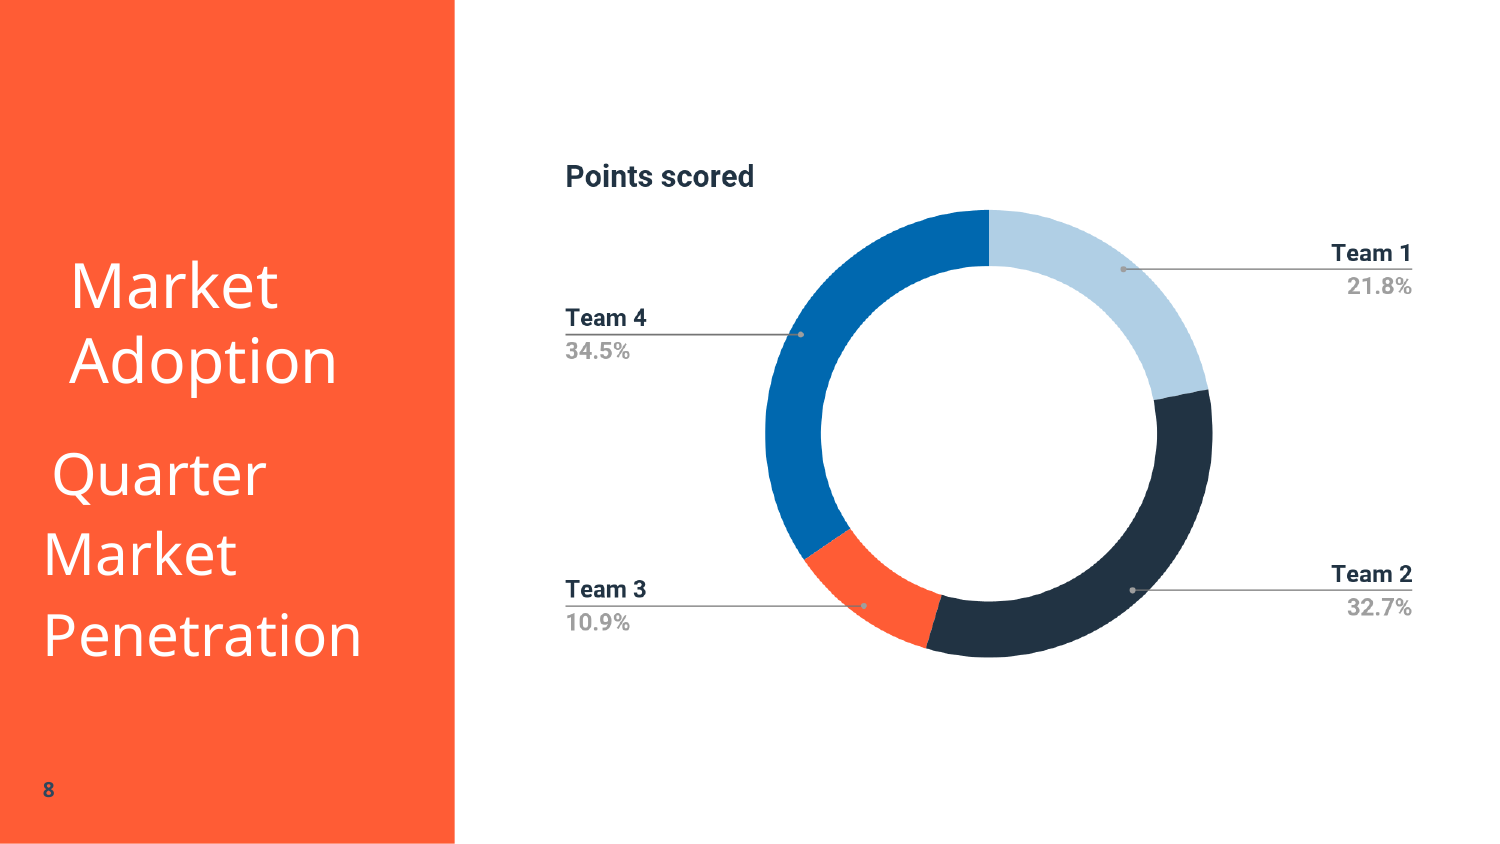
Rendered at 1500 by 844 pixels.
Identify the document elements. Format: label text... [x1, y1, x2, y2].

picture [537, 127, 1441, 686]
slide_number 8 [27, 761, 130, 823]
list Quarter Market Penetration [27, 411, 409, 686]
title Market Adoption [54, 93, 409, 411]
